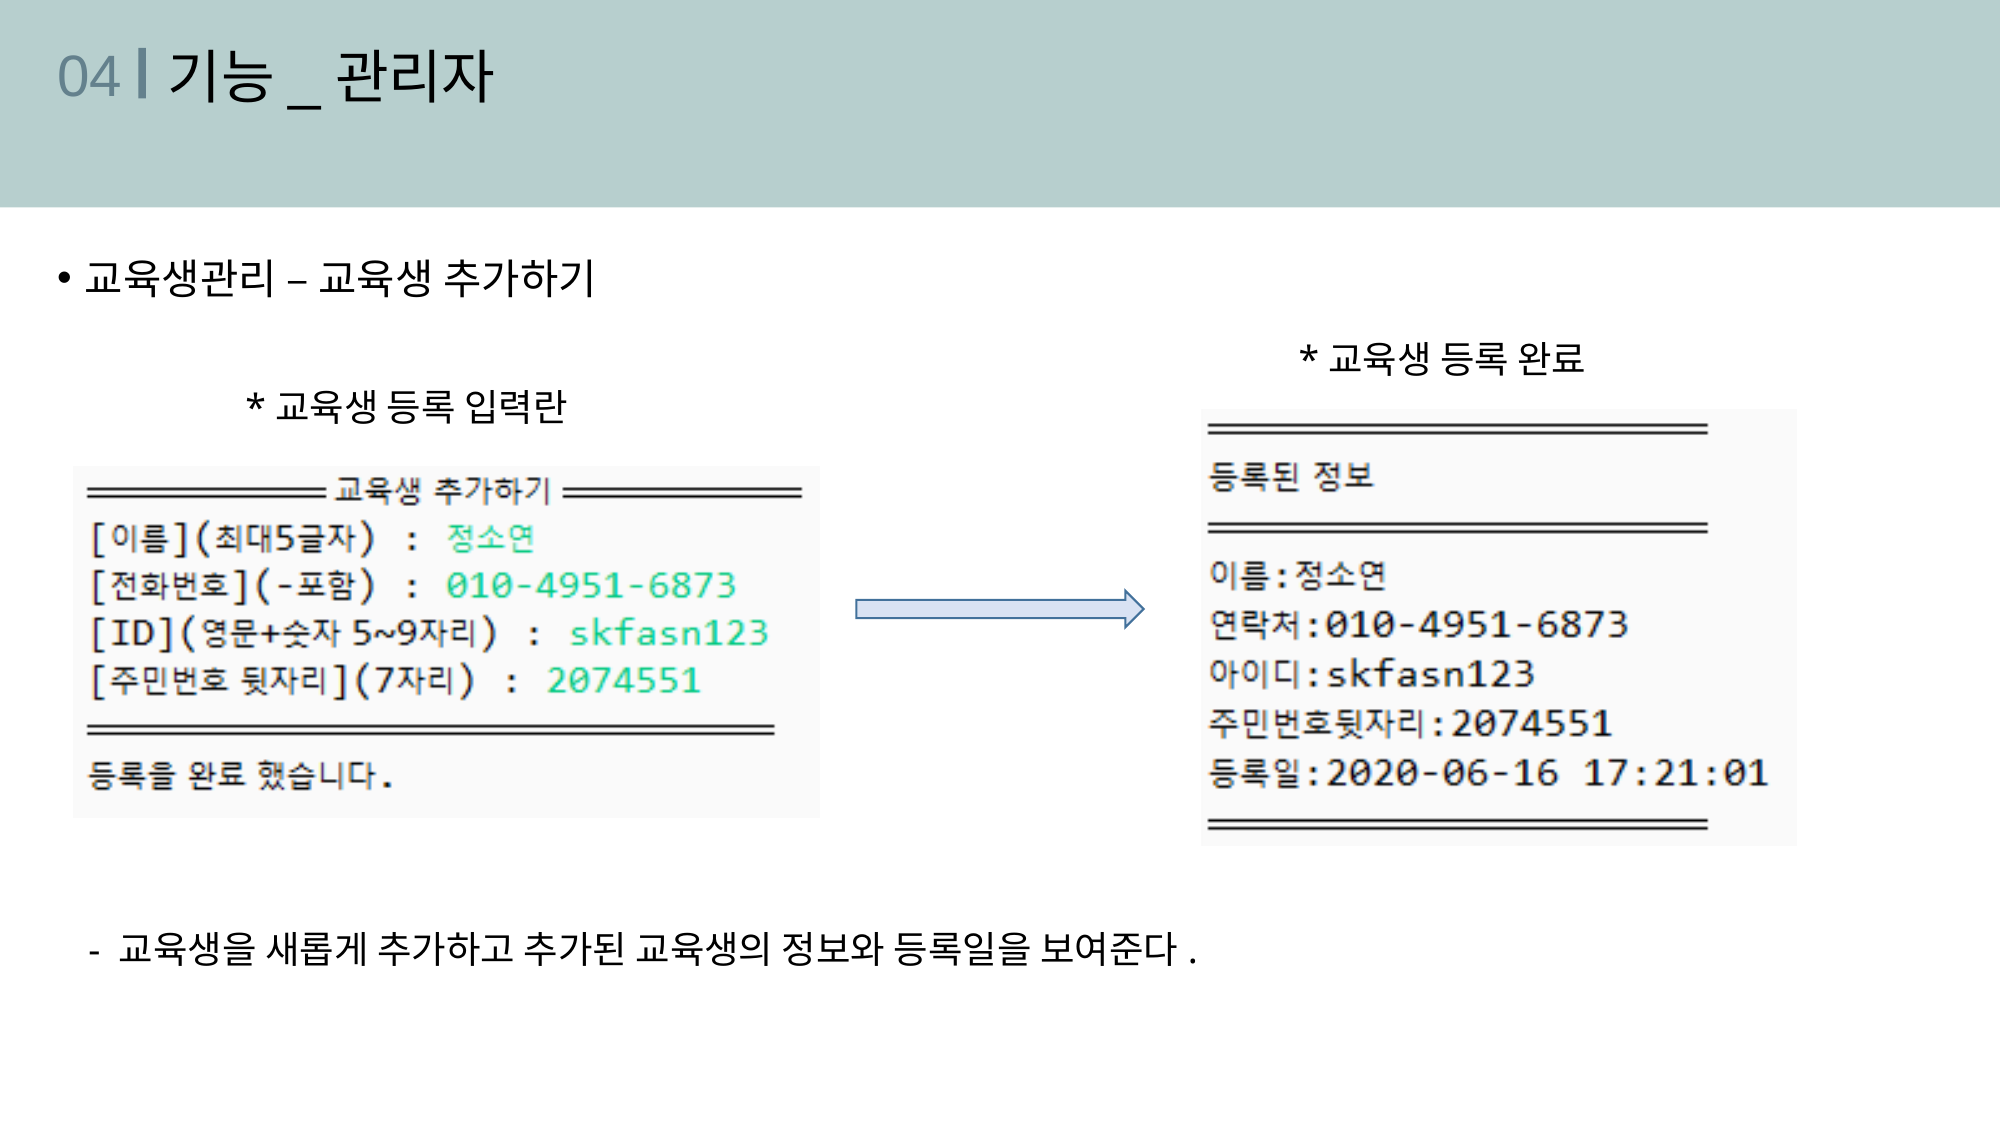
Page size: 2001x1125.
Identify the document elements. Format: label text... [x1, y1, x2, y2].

picture [1201, 408, 1798, 846]
text_box [138, 47, 146, 99]
text_box [856, 590, 1144, 628]
text_box 04 [41, 30, 153, 116]
text_box [0, 0, 2000, 208]
text_box 교육생관리 – 교육생 추가하기 [41, 245, 753, 311]
text_box - 교육생을 새롭게 추가하고 추가된 교육생의 정보와 등록일을 보여준다. [73, 873, 1386, 980]
picture [72, 466, 820, 818]
text_box *교육생 등록 입력란 [230, 376, 663, 437]
text_box 기능_관리자 [152, 33, 595, 119]
text_box *교육생 등록 완료 [1283, 328, 1716, 389]
